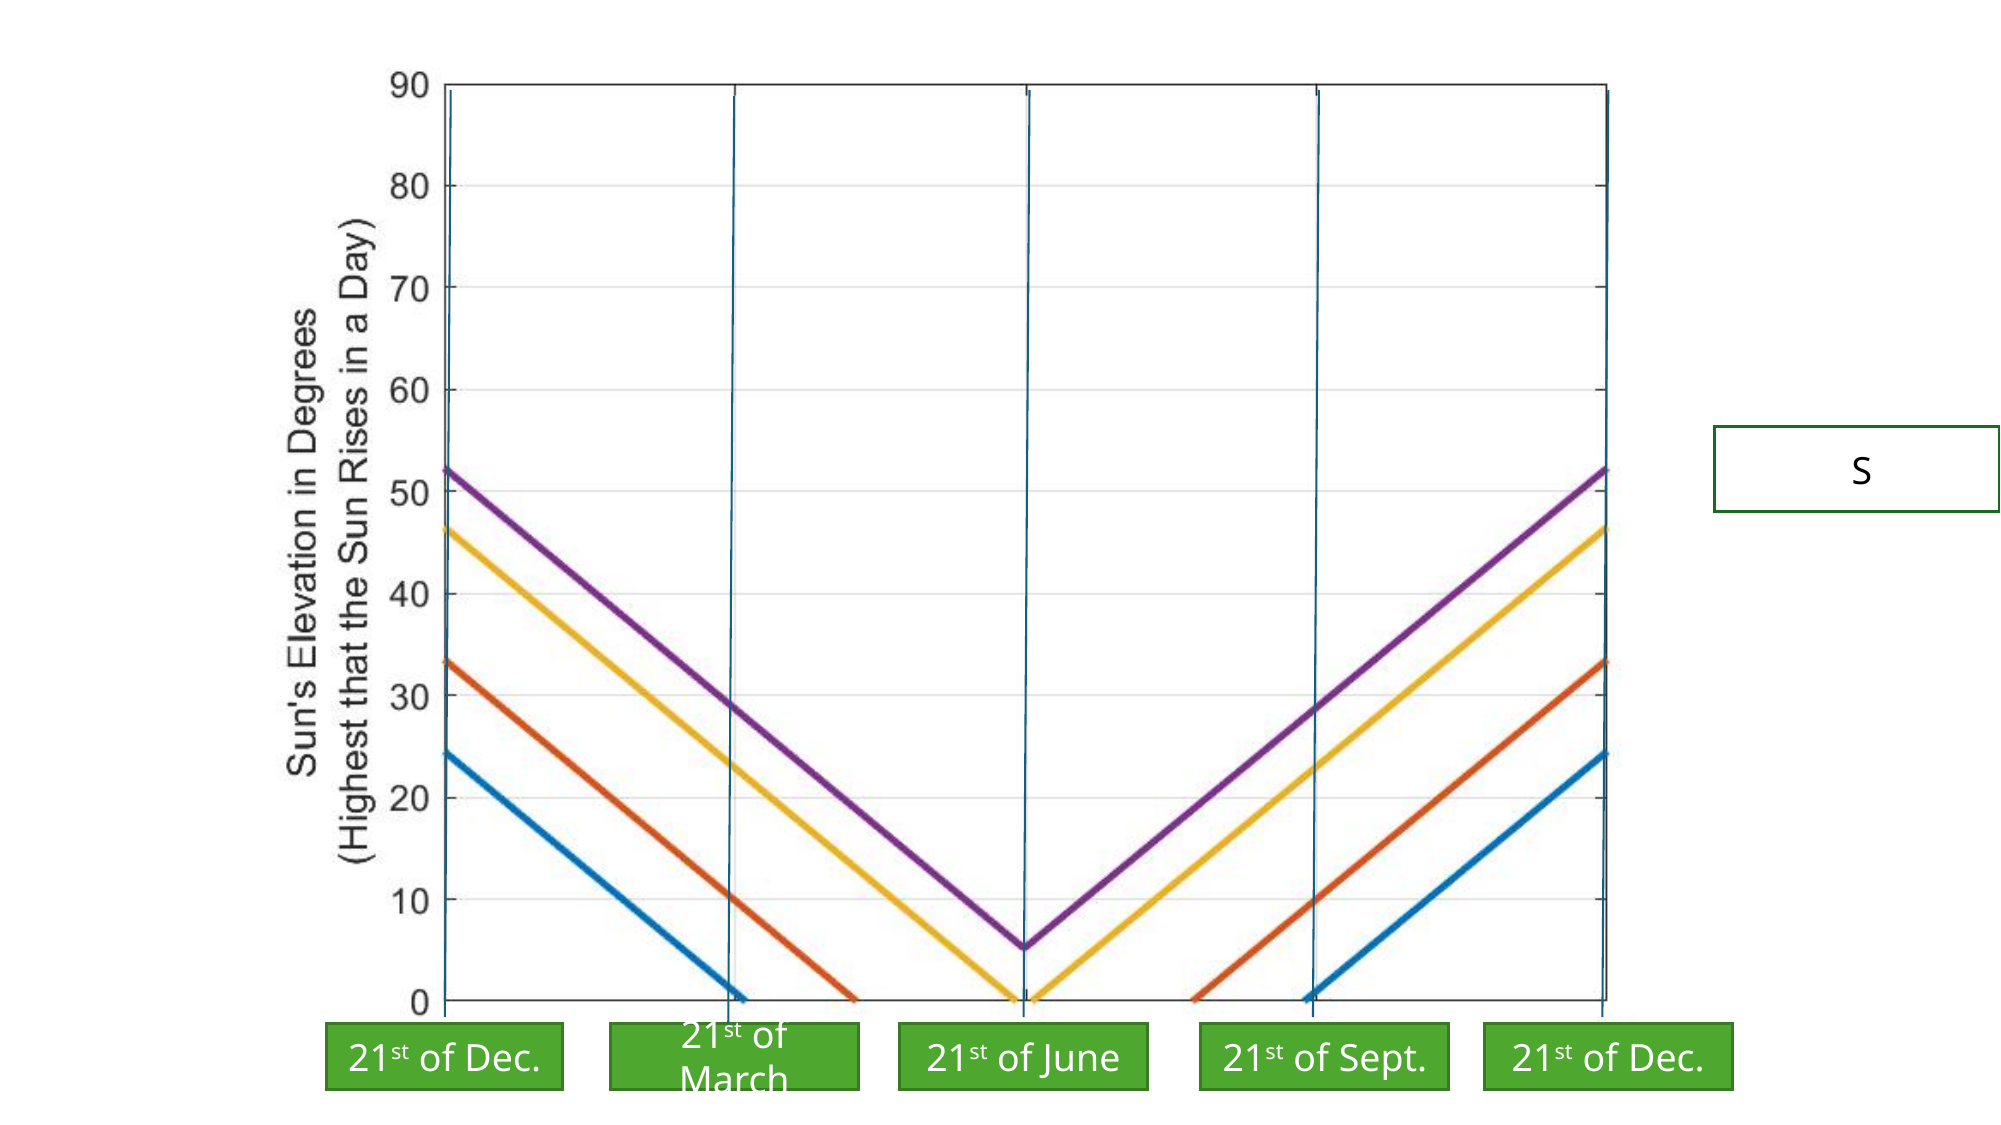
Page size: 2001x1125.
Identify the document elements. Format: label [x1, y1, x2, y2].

text_box [1023, 89, 1030, 1018]
text_box [1312, 89, 1320, 1018]
text_box [727, 95, 735, 1024]
text_box [444, 89, 452, 1018]
picture [249, 0, 1751, 1125]
text_box [1601, 89, 1609, 1018]
